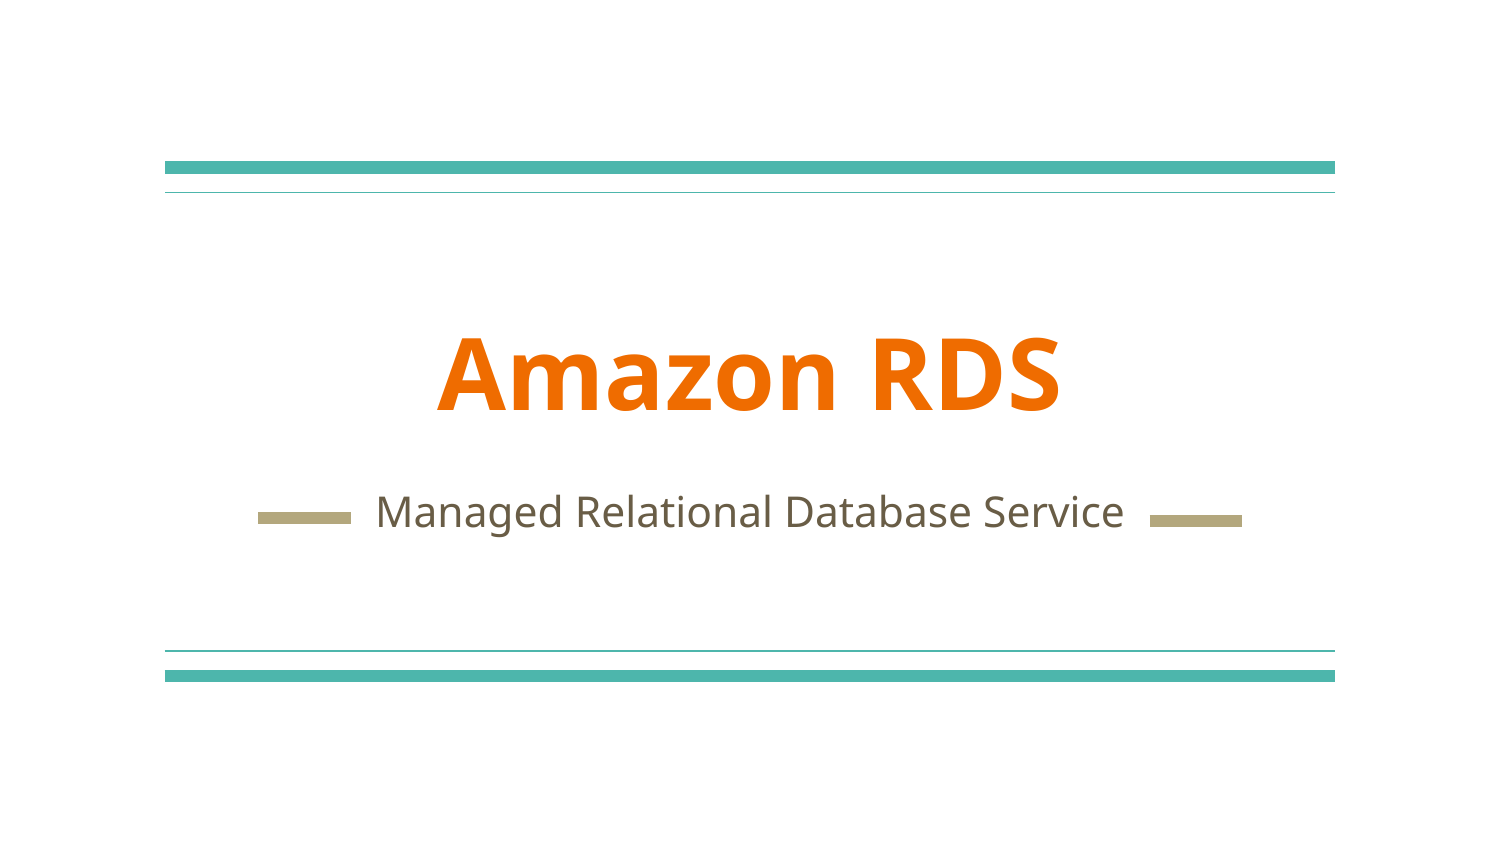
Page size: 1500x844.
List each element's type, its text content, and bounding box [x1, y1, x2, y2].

subtitle Managed Relational Database Service [350, 467, 1150, 598]
title Amazon RDS [164, 287, 1336, 456]
